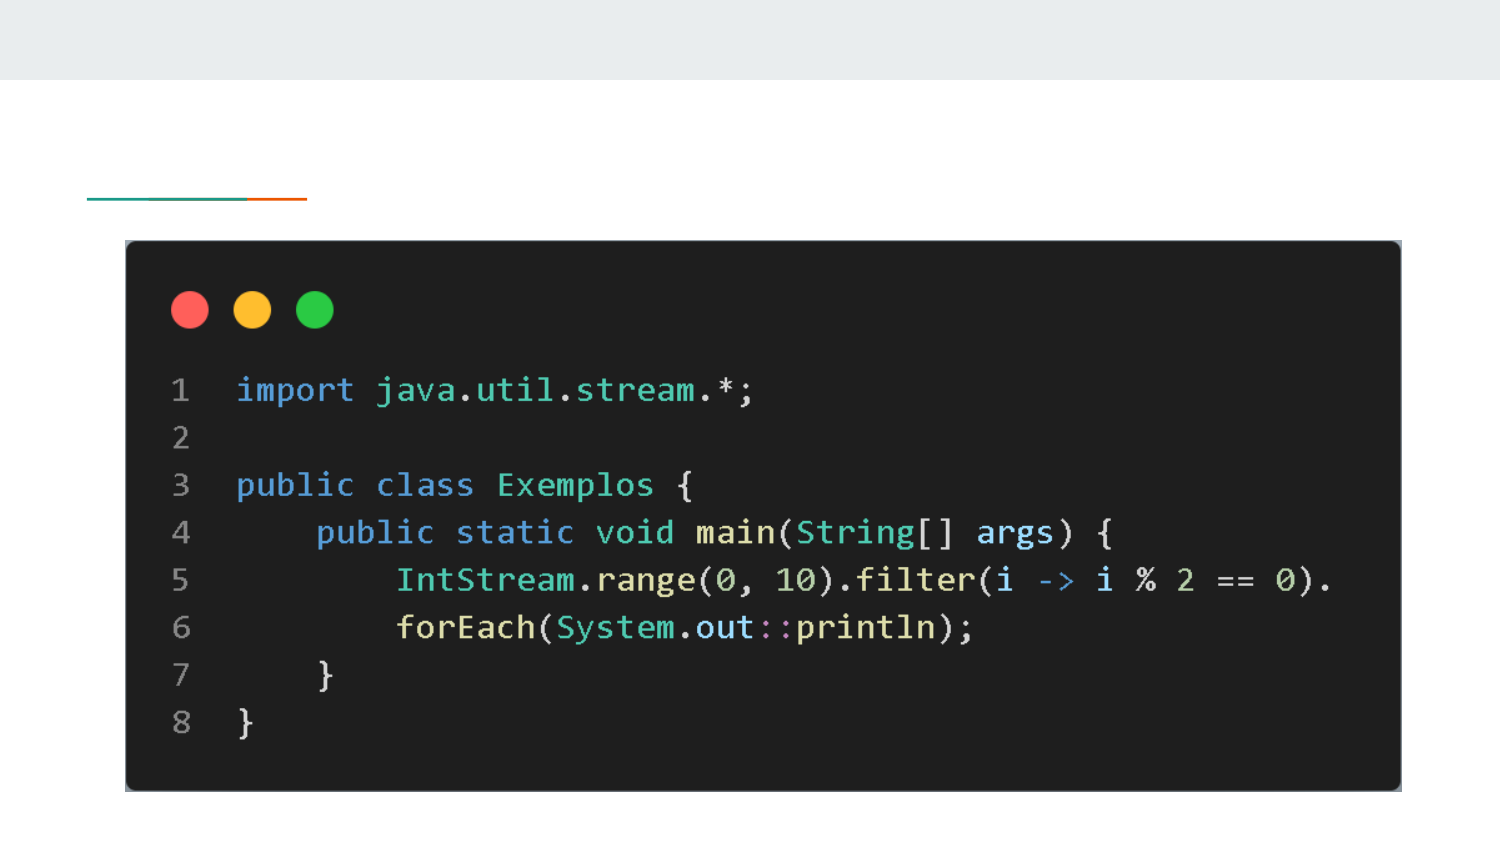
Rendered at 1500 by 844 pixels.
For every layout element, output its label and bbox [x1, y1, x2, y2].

picture [125, 239, 1402, 792]
